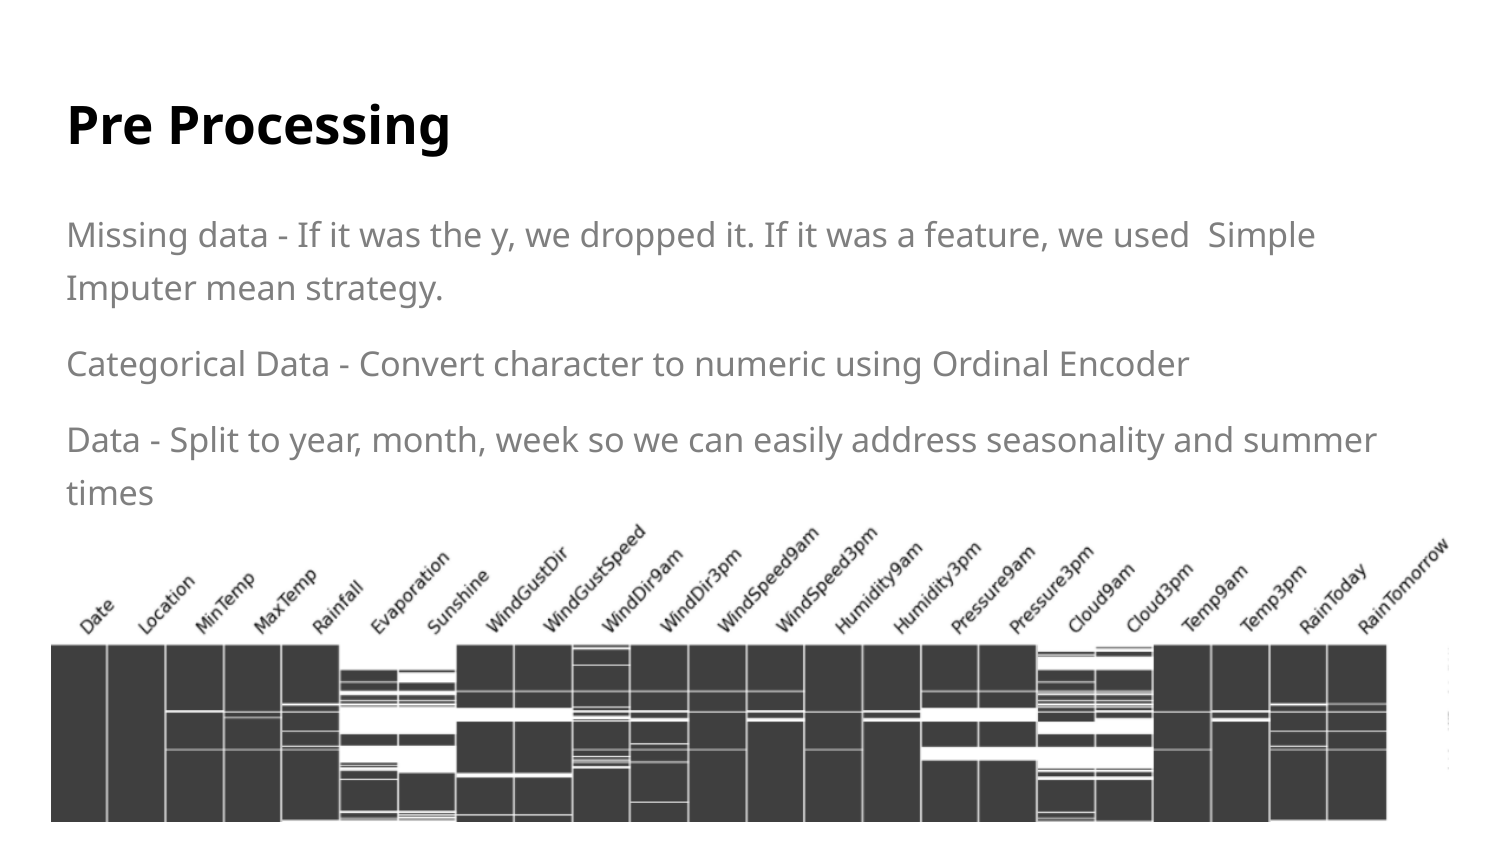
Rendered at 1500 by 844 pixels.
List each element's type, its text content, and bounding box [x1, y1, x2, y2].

title Pre Processing [51, 72, 1449, 176]
picture [50, 519, 1450, 822]
list Missing data - If it was the y, we dropped it. If it was a feature, we used Simple Imputer mean strategy. Categorical Data - Convert character to numeric using Ordinal Encoder Data - Split to year, month, week so we can easily address seasonality and summer times Location - clean location and add GPS point using Geo Pandas, and mark desert areas [51, 189, 1449, 519]
